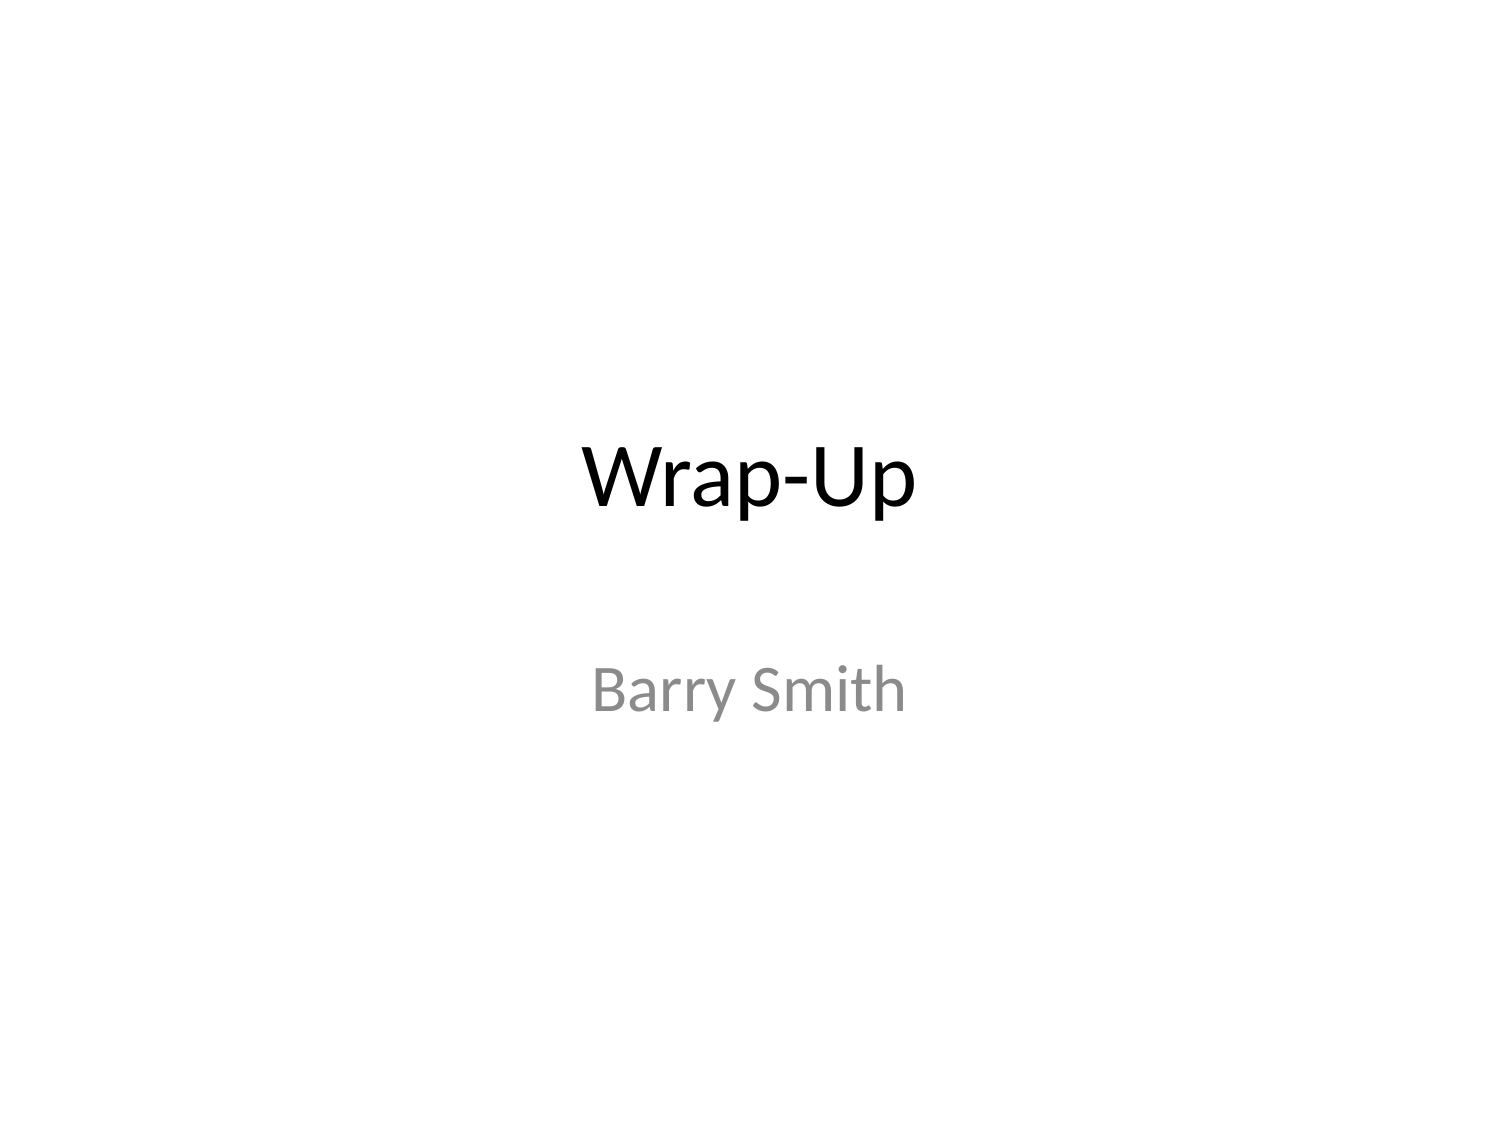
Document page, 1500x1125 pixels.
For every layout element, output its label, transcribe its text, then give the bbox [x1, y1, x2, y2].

subtitle Barry Smith [225, 637, 1275, 925]
title Wrap-Up [112, 349, 1388, 591]
